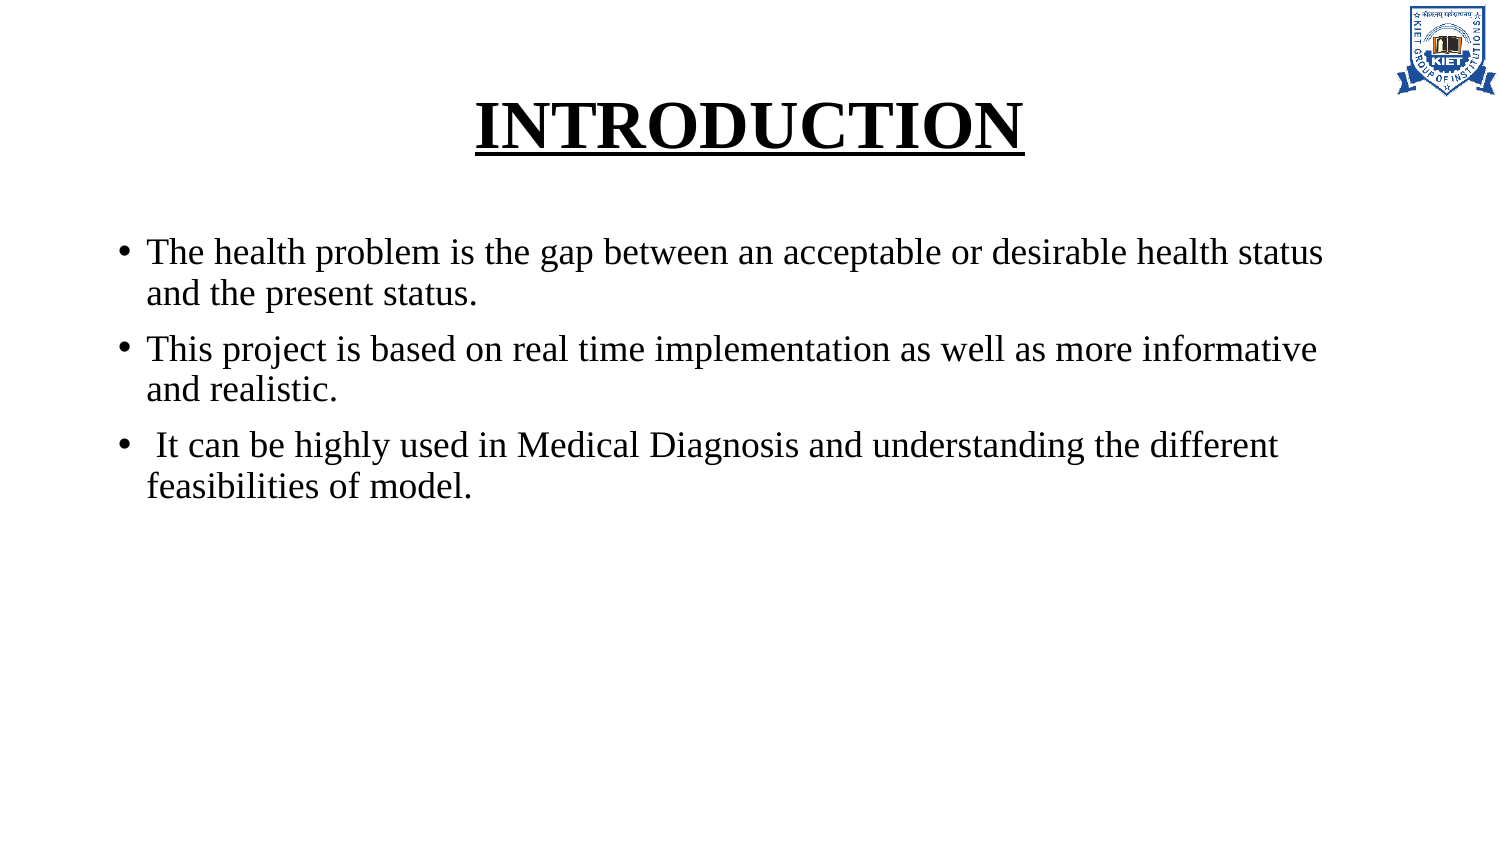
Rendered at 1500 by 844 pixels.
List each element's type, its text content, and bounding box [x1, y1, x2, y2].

title INTRODUCTION [103, 45, 1397, 208]
list The health problem is the gap between an acceptable or desirable health status and the present status. This project is based on real time implementation as well as more informative and realistic. It can be highly used in Medical Diagnosis and understanding the different feasibilities of model. [103, 224, 1397, 560]
picture [1395, 4, 1497, 97]
